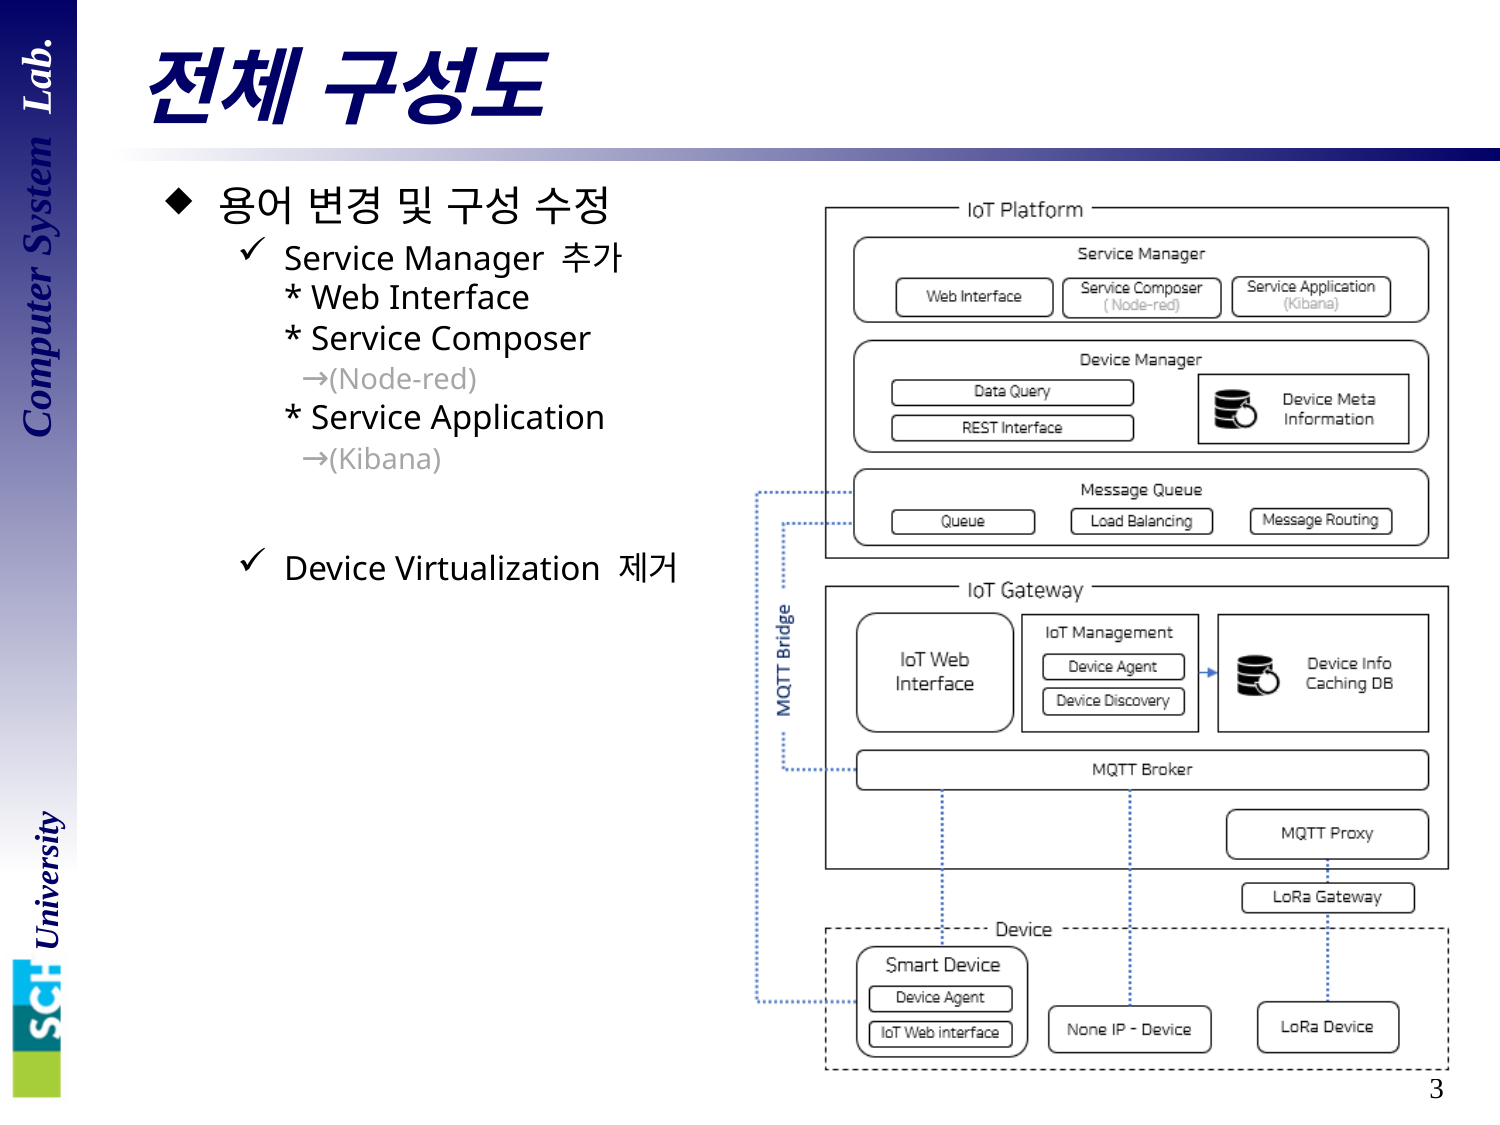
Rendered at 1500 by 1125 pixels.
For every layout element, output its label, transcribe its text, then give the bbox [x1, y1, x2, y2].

picture [5, 952, 69, 1104]
title 전체 구성도 [123, 25, 1460, 143]
picture [724, 193, 1469, 1079]
list 용어 변경 및 구성 수정 Service Manager 추가 * Web Interface * Service Composer →(Node-red) * Service Application →(Kibana) Device Virtualization 제거 [147, 172, 1469, 1100]
